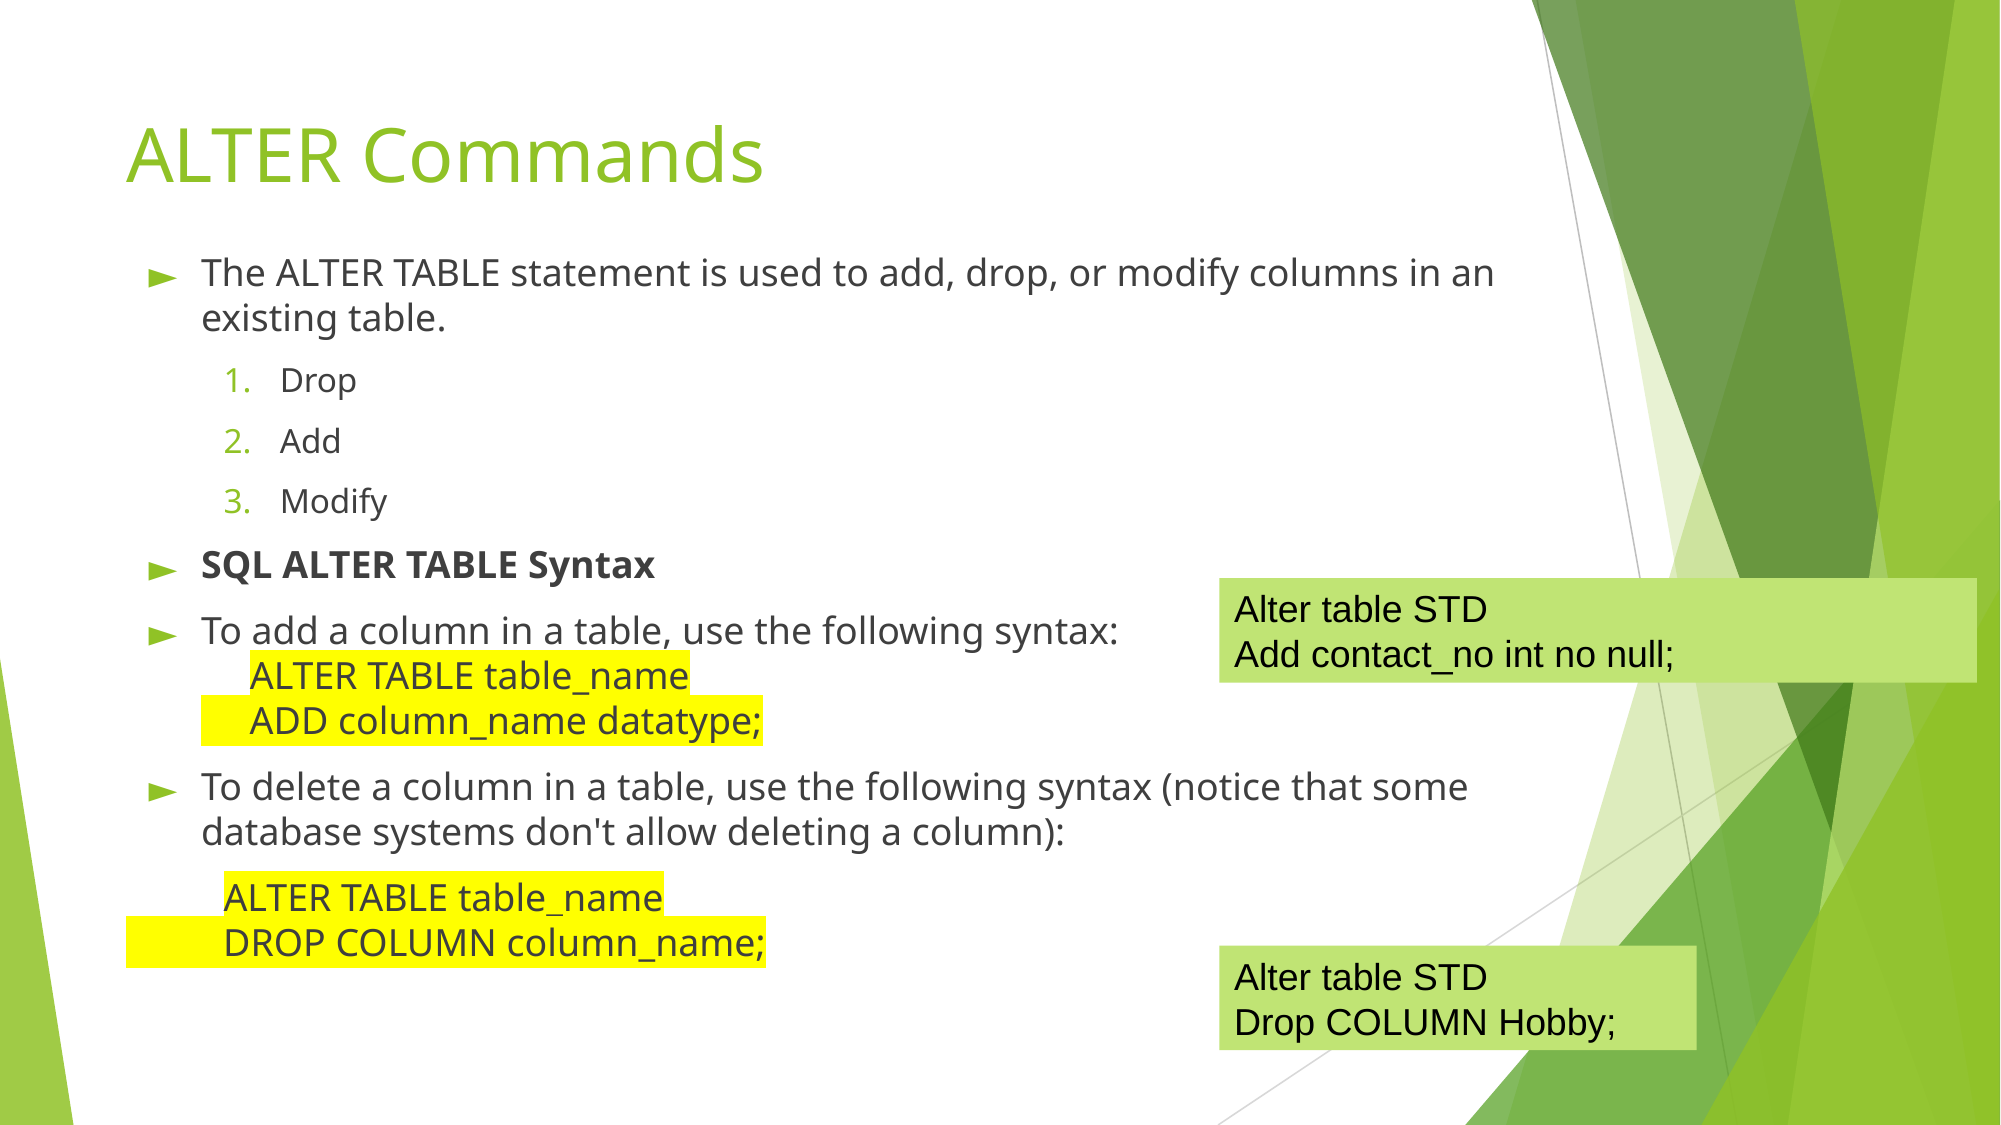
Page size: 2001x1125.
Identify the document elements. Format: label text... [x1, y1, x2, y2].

list The ALTER TABLE statement is used to add, drop, or modify columns in an existing table. Drop Add Modify SQL ALTER TABLE Syntax To add a column in a table, use the following syntax: ALTER TABLE table_name ADD column_name datatype; To delete a column in a table, use the following syntax (notice that some database systems don't allow deleting a column): ALTER TABLE table_name DROP COLUMN column_name; [111, 241, 1522, 992]
title ALTER Commands [111, 99, 1522, 241]
text_box Alter table STD Add contact_no int no null; [1219, 578, 1977, 683]
text_box Alter table STD Drop COLUMN Hobby; [1219, 945, 1697, 1051]
